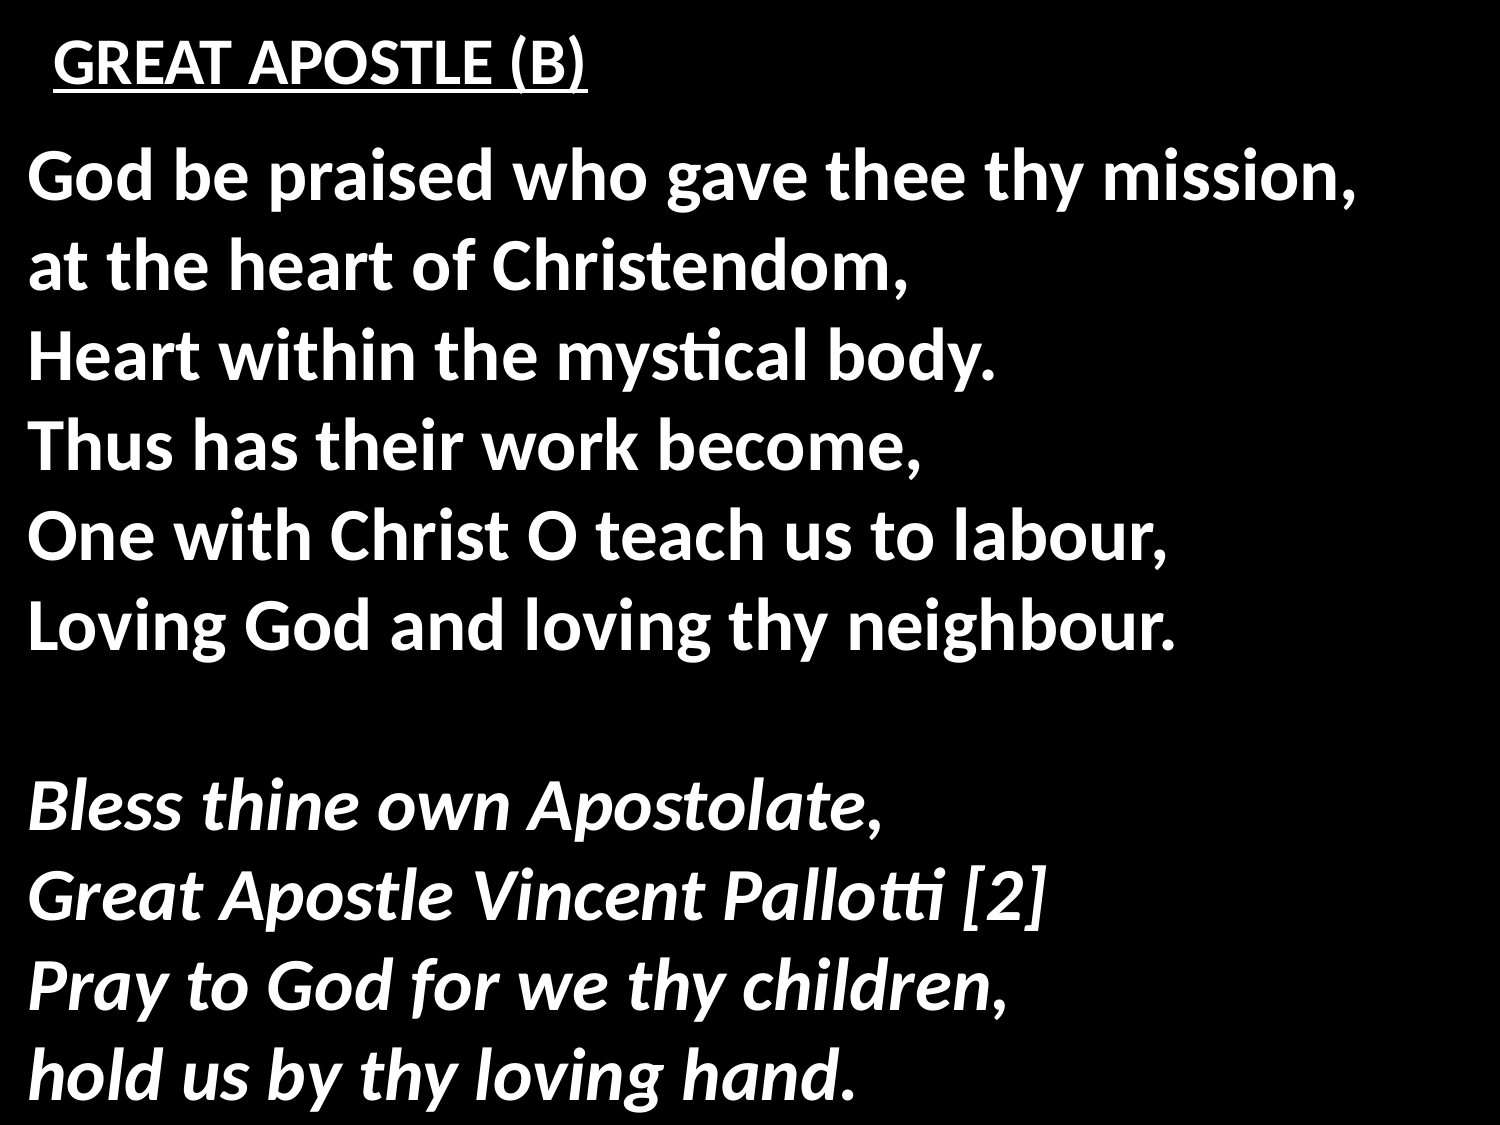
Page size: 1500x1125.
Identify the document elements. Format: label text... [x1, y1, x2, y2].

title GREAT APOSTLE (B) [10, 0, 1490, 117]
list God be praised who gave thee thy mission, at the heart of Christendom, Heart within the mystical body. Thus has their work become, One with Christ O teach us to labour, Loving God and loving thy neighbour. Bless thine own Apostolate, Great Apostle Vincent Pallotti [2] Pray to God for we thy children, hold us by thy loving hand. [8, 125, 1489, 1116]
